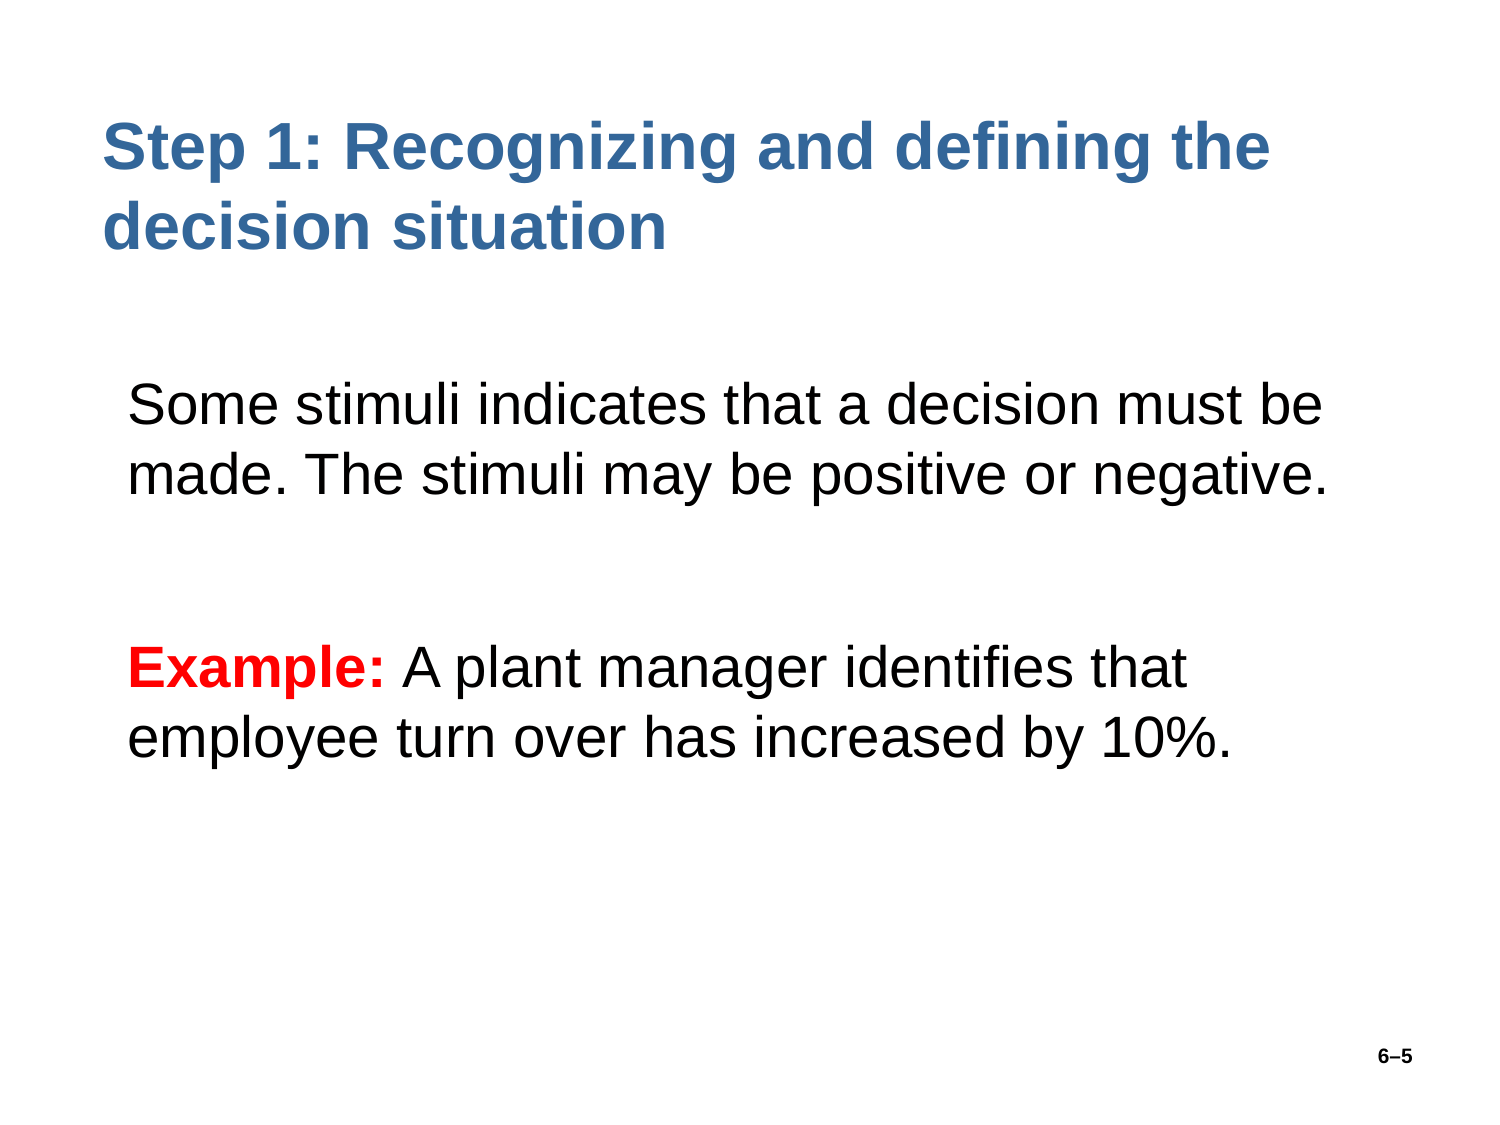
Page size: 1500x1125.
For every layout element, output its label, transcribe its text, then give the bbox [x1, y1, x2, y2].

title Step 1: Recognizing and defining the decision situation [87, 94, 1413, 272]
slide_number 6–5 [1049, 1026, 1413, 1076]
list Some stimuli indicates that a decision must be made. The stimuli may be positive or negative. Example: A plant manager identifies that employee turn over has increased by 10%. [112, 262, 1417, 1026]
